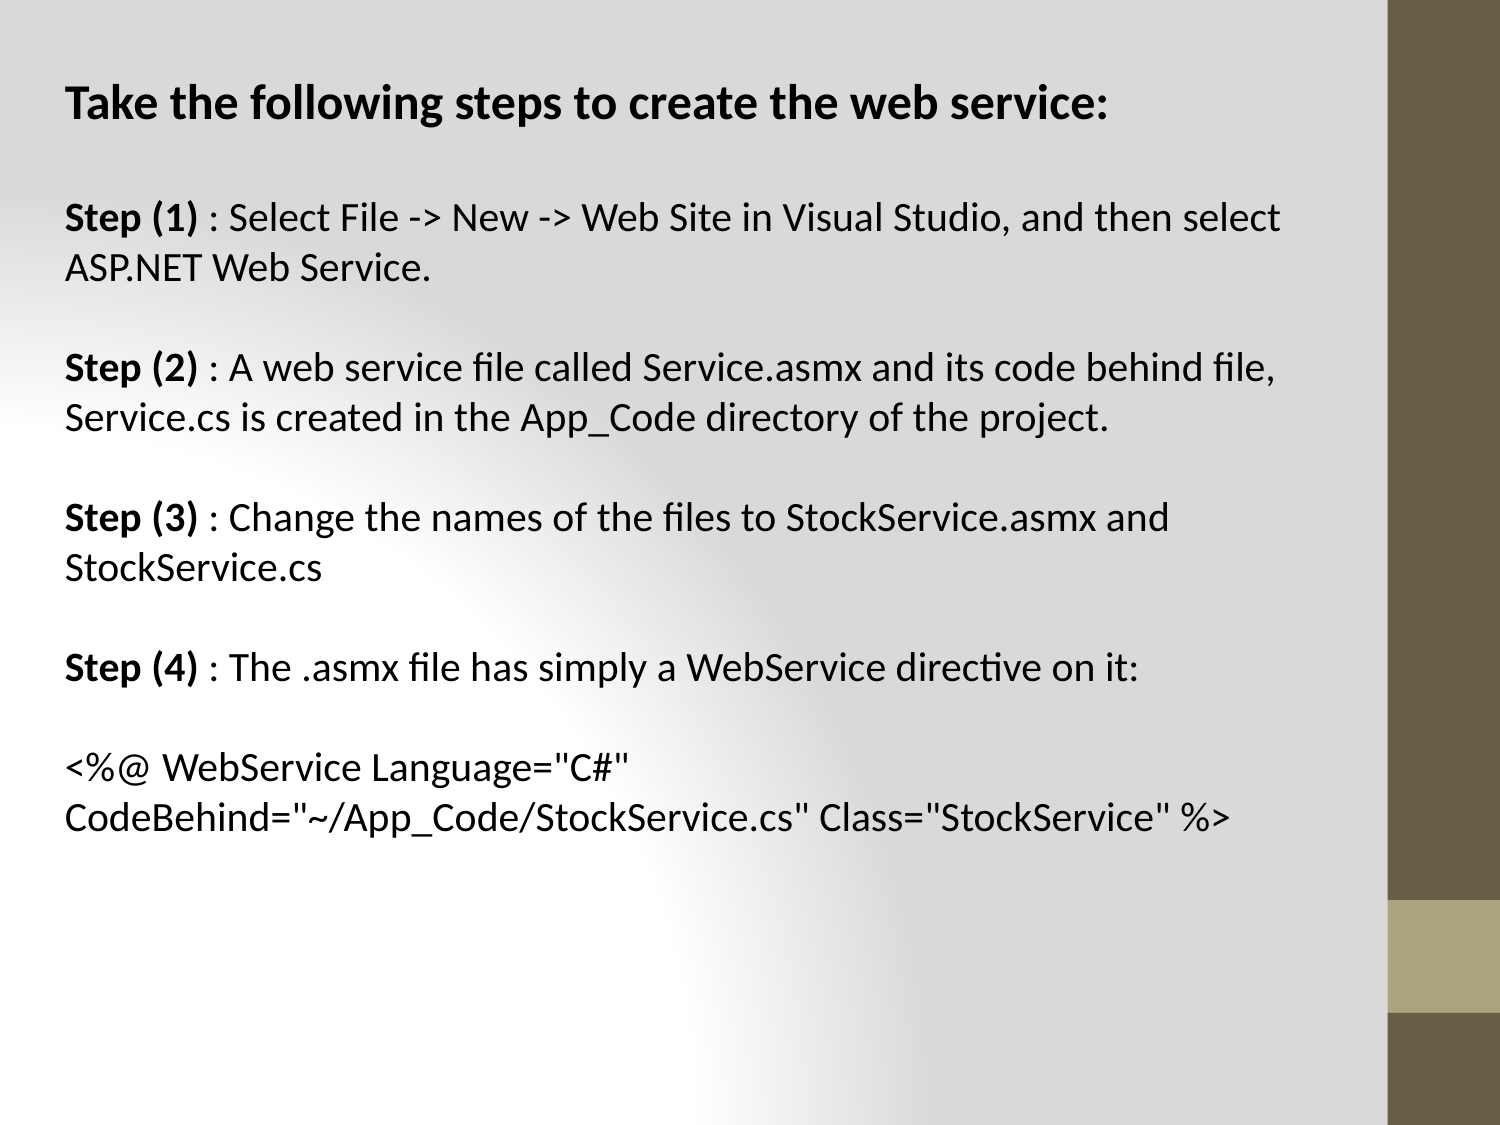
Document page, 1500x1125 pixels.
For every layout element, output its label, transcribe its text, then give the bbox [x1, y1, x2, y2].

picture [0, 0, 1387, 1125]
text_box Take the following steps to create the web service: Step (1) : Select File -> New -> Web Site in Visual Studio, and then select ASP.NET Web Service. Step (2) : A web service file called Service.asmx and its code behind file, Service.cs is created in the App_Code directory of the project. Step (3) : Change the names of the files to StockService.asmx and StockService.cs Step (4) : The .asmx file has simply a WebService directive on it: <%@ WebService Language="C#" CodeBehind="~/App_Code/StockService.cs" Class="StockService" %> [50, 62, 1350, 898]
